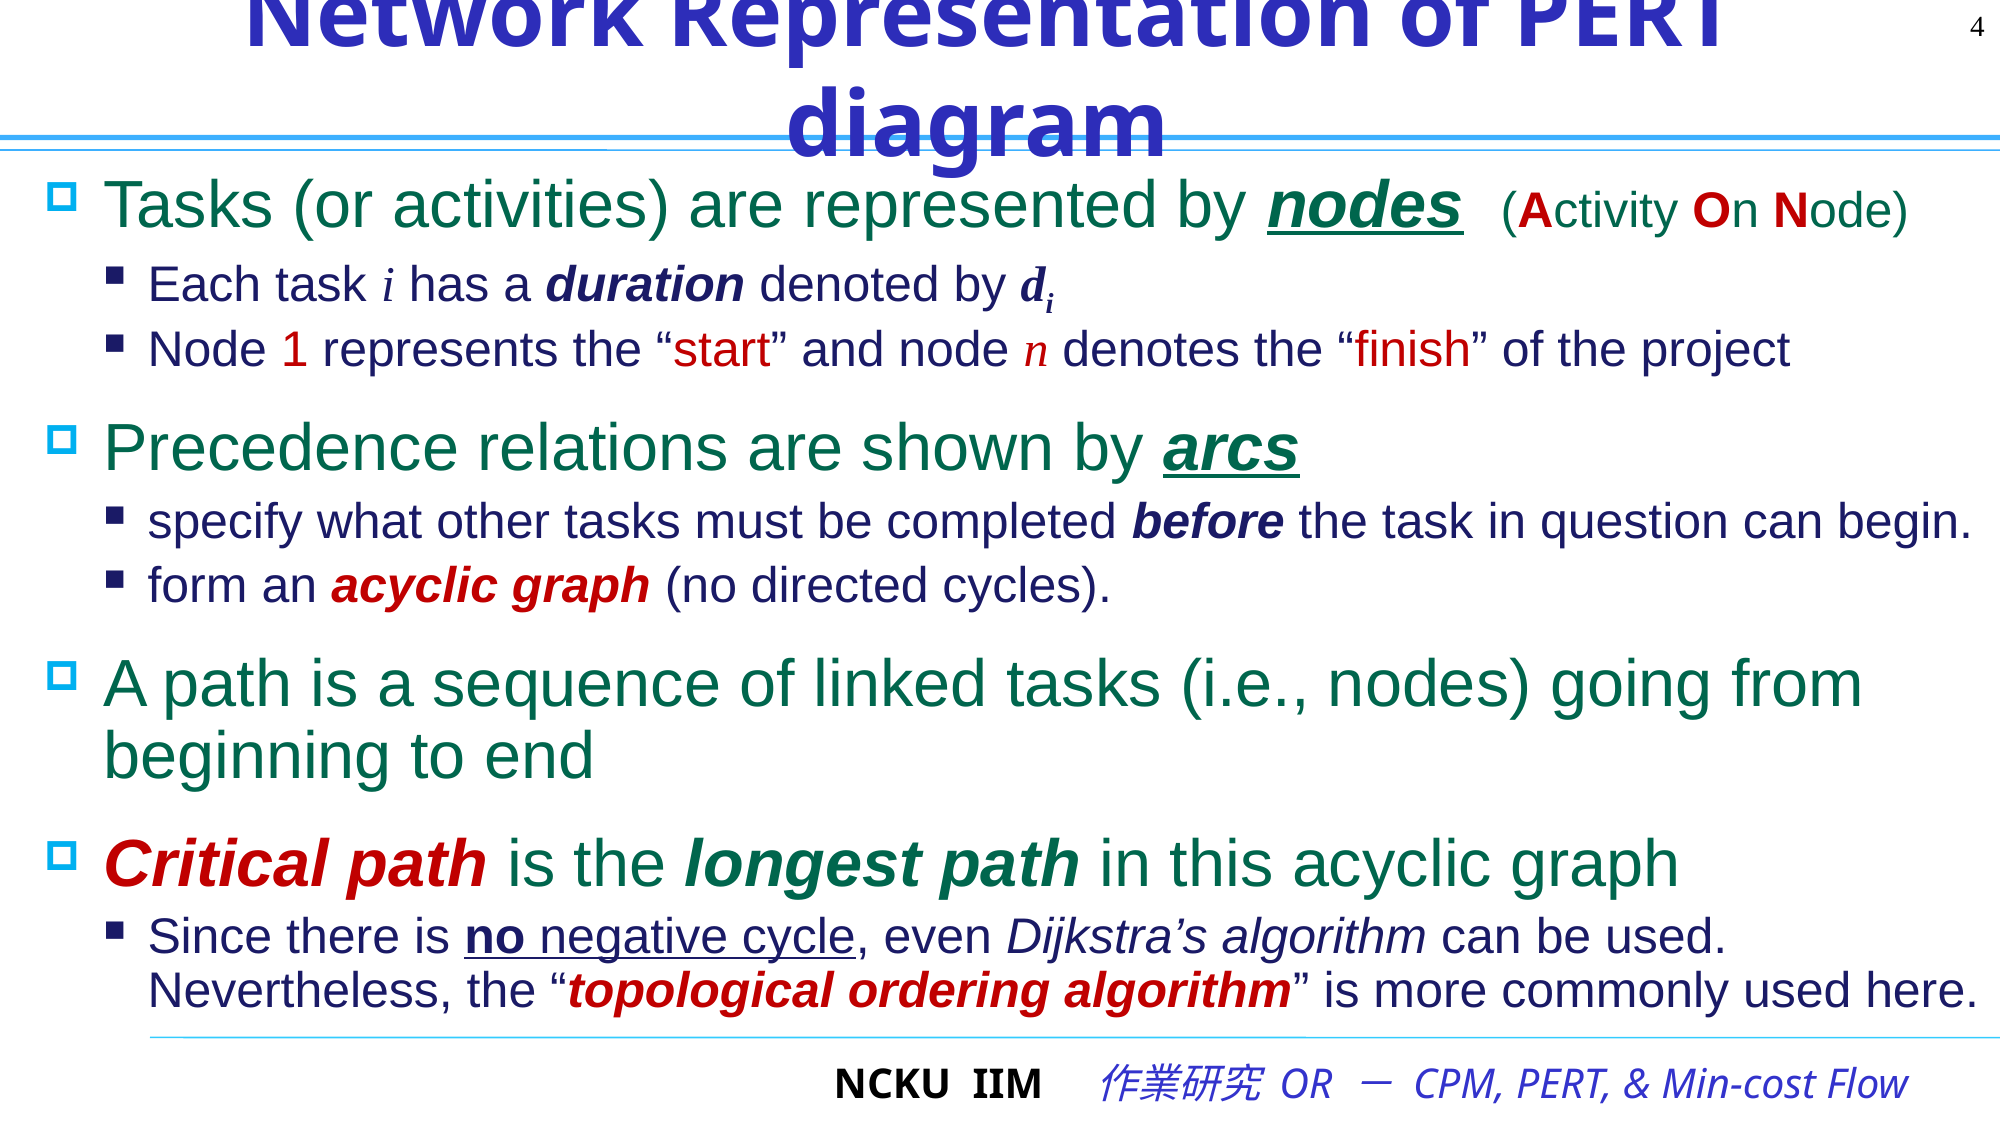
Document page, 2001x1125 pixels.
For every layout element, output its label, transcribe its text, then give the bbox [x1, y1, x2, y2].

title Network Representation of PERT diagram [52, 0, 1927, 131]
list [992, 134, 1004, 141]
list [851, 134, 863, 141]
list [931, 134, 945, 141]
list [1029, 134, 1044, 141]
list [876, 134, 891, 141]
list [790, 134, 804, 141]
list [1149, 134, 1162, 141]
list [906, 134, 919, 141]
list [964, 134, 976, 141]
list Tasks (or activities) are represented by nodes (Activity On Node) Each task i has a duration denoted by di Node 1 represents the “start” and node n denotes the “finish” of the project Precedence relations are shown by arcs specify what other tasks must be completed before the task in question can begin. form an acyclic graph (no directed cycles). A path is a sequence of linked tasks (i.e., nodes) going from beginning to end Critical path is the longest path in this acyclic graph Since there is no negative cycle, even Dijkstra’s algorithm can be used. Nevertheless, the “topological ordering algorithm” is more commonly used here. [29, 162, 2000, 1042]
slide_number 4 [1899, 0, 2000, 75]
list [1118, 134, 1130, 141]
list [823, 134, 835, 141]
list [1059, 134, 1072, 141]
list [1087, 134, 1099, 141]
